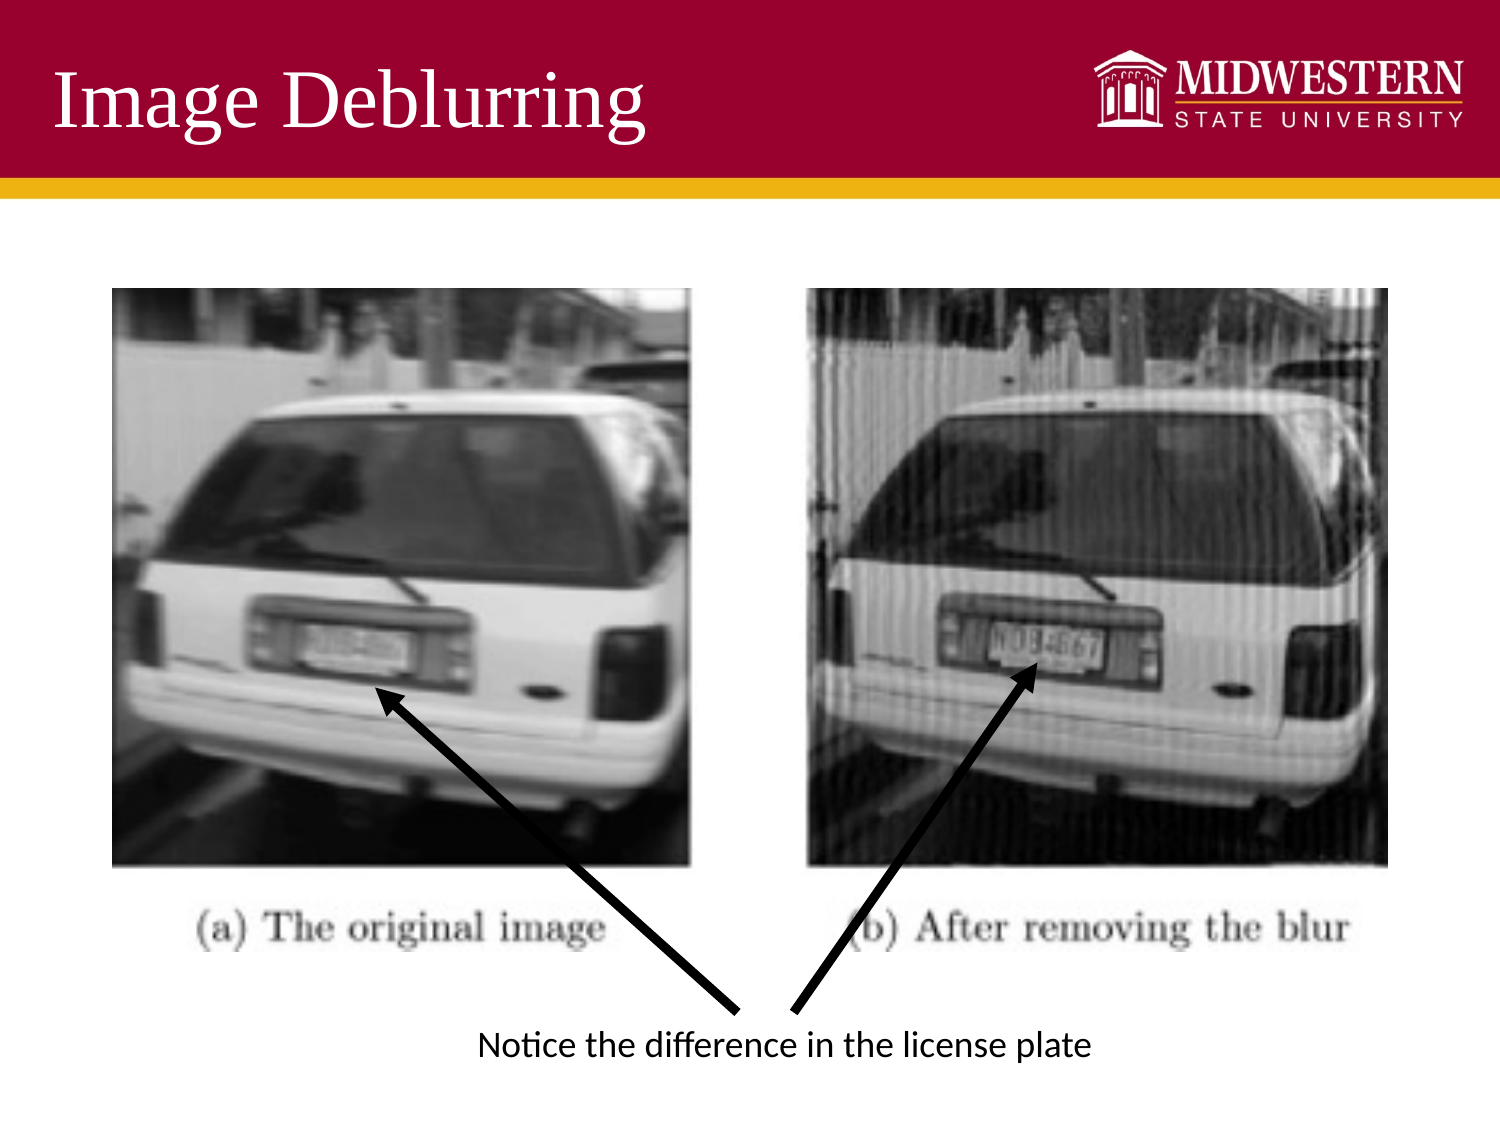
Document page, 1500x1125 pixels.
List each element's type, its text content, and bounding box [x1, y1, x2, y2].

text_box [793, 662, 1038, 1013]
text_box Notice the difference in the license plate [462, 1012, 1125, 1073]
picture [0, 0, 1500, 1125]
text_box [374, 687, 738, 1013]
title Image Deblurring [37, 24, 975, 163]
